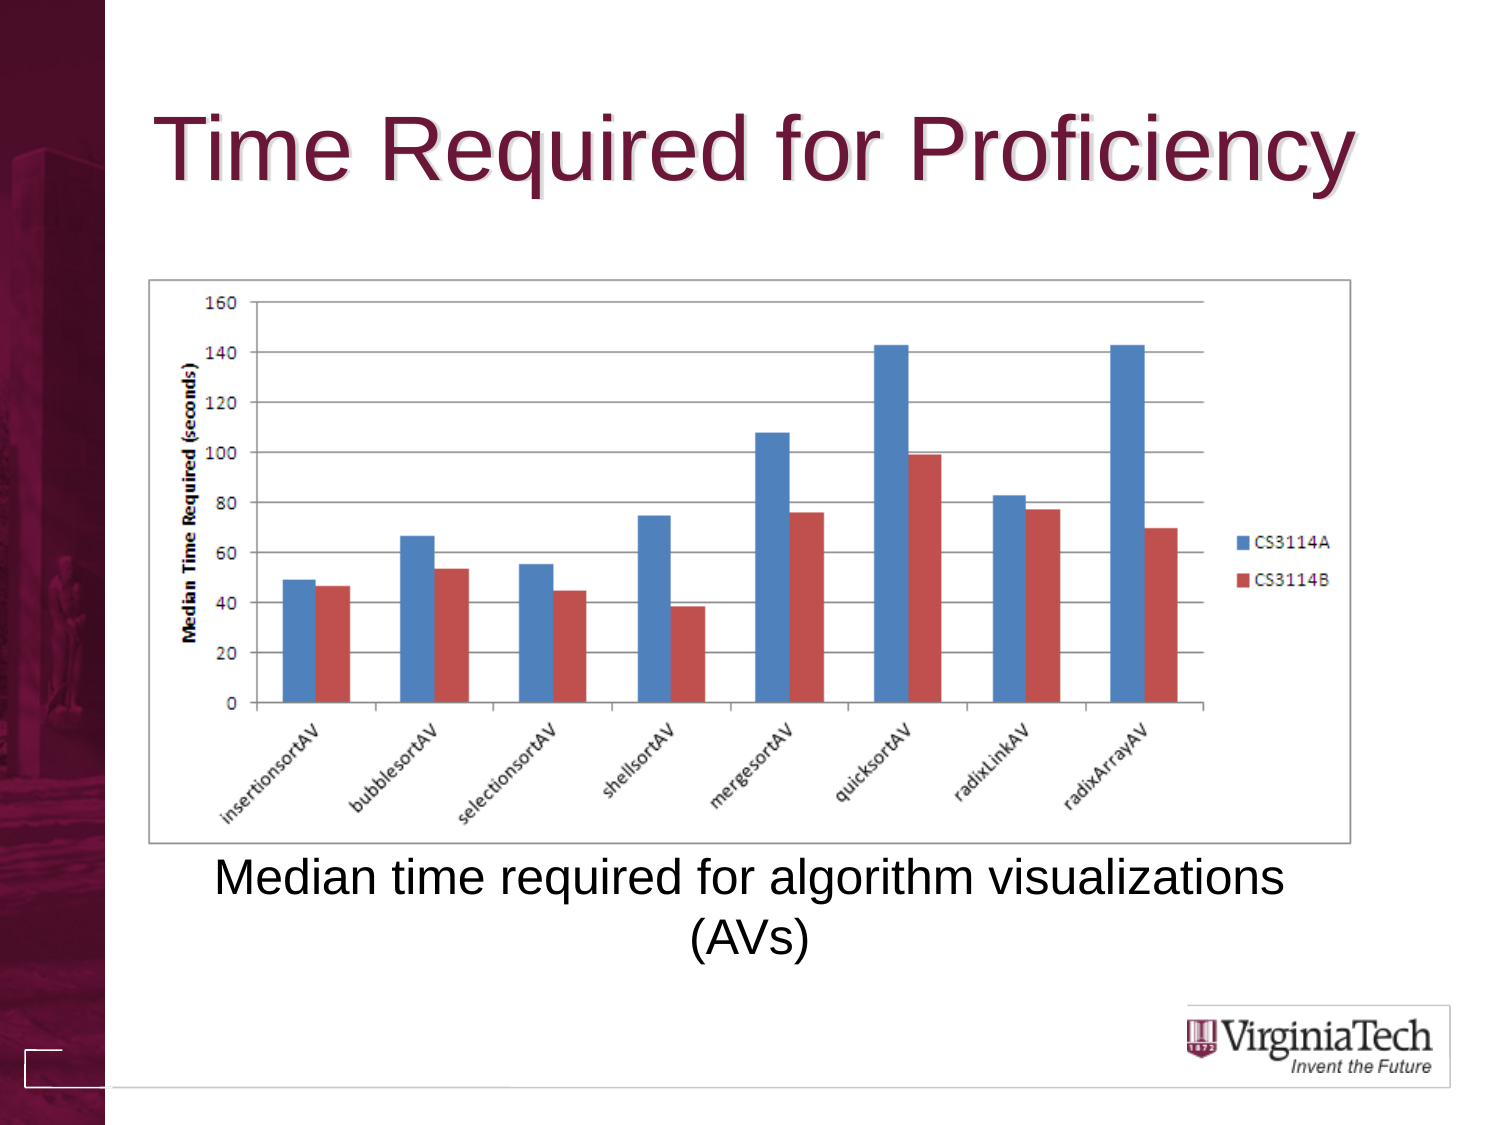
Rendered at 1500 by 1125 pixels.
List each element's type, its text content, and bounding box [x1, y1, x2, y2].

text_box Median time required for algorithm visualizations (AVs) [149, 854, 1350, 973]
picture [1187, 1017, 1433, 1073]
title Time Required for Proficiency [137, 49, 1413, 238]
picture [147, 278, 1353, 847]
picture [0, 0, 105, 1125]
